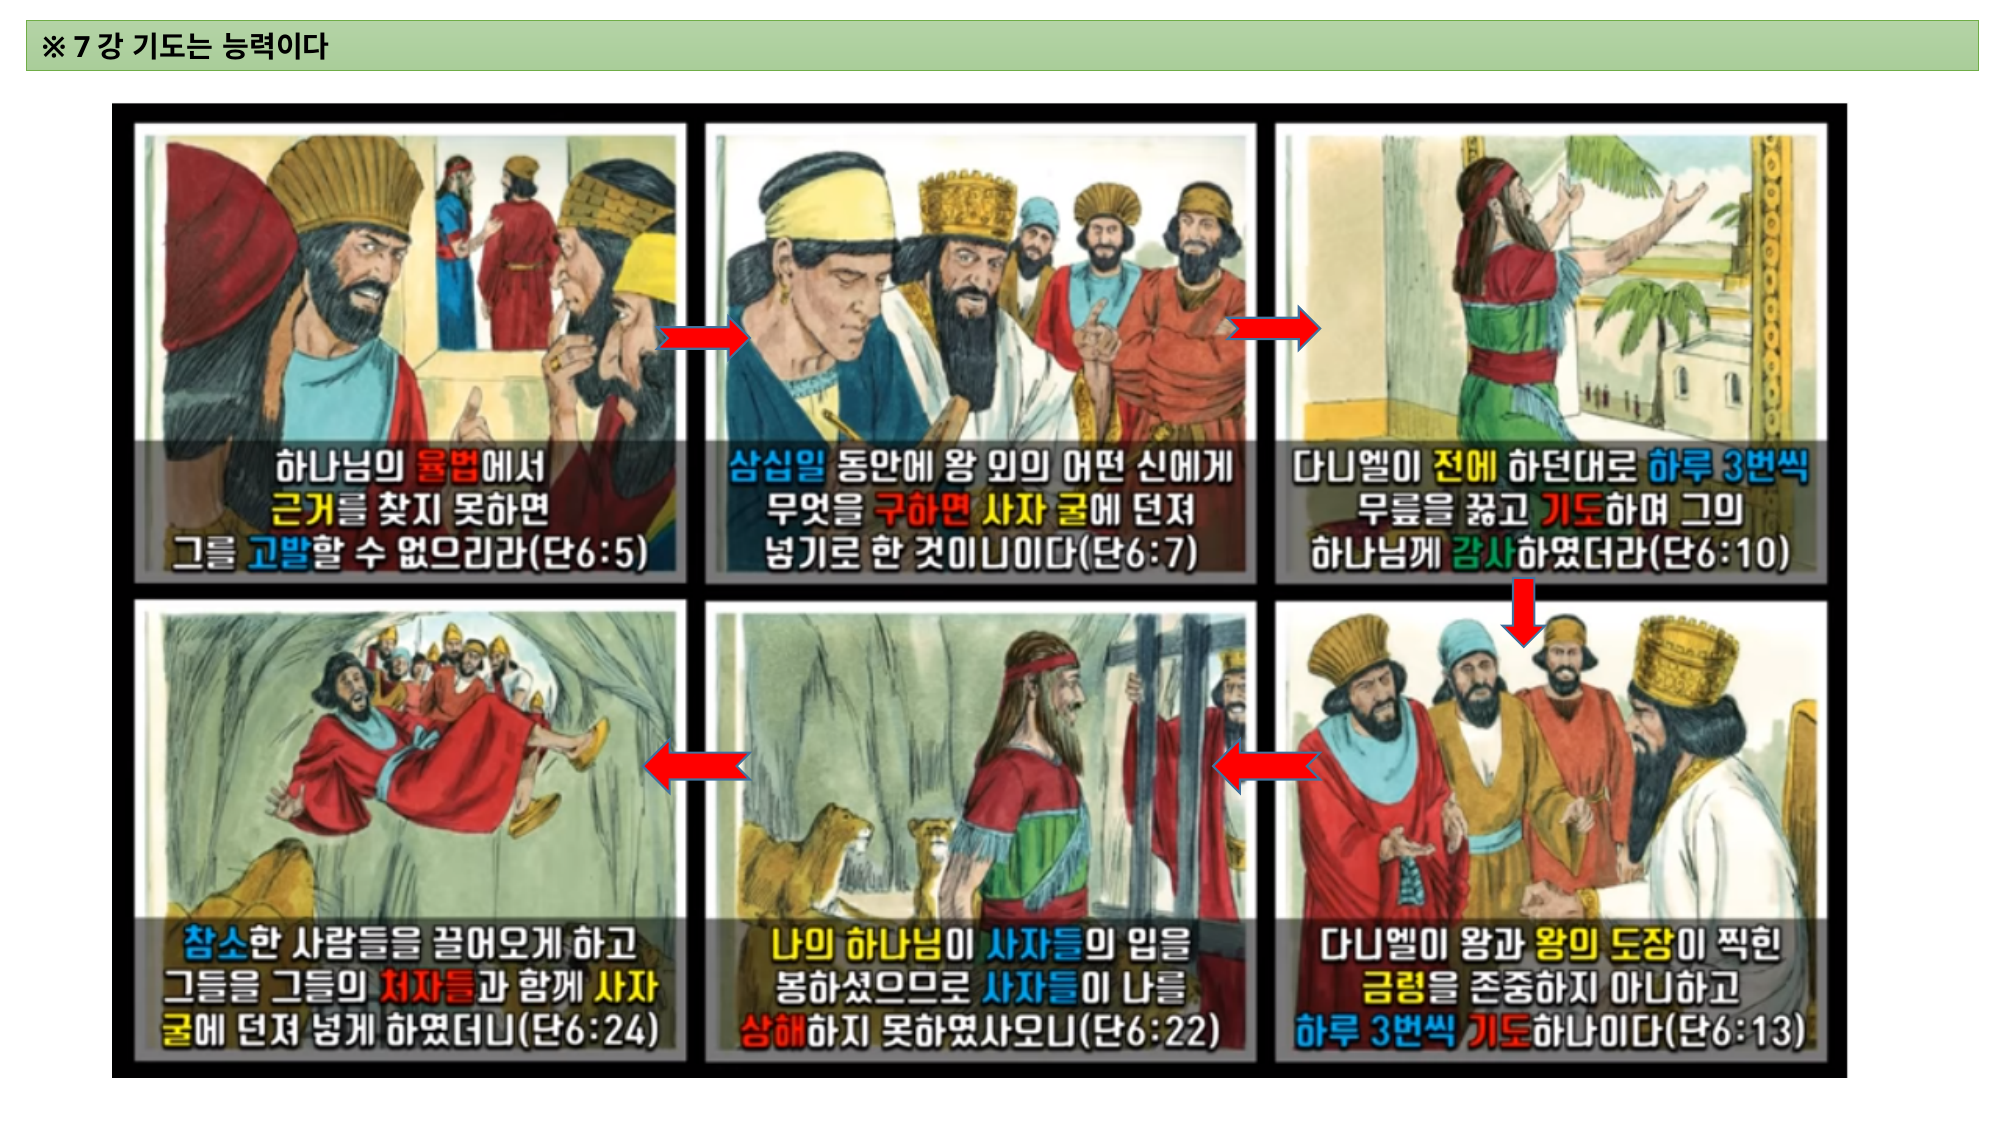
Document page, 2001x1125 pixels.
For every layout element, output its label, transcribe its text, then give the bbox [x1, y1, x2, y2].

picture [112, 102, 1849, 1078]
text_box ※ 7강 기도는 능력이다 [26, 20, 1979, 71]
